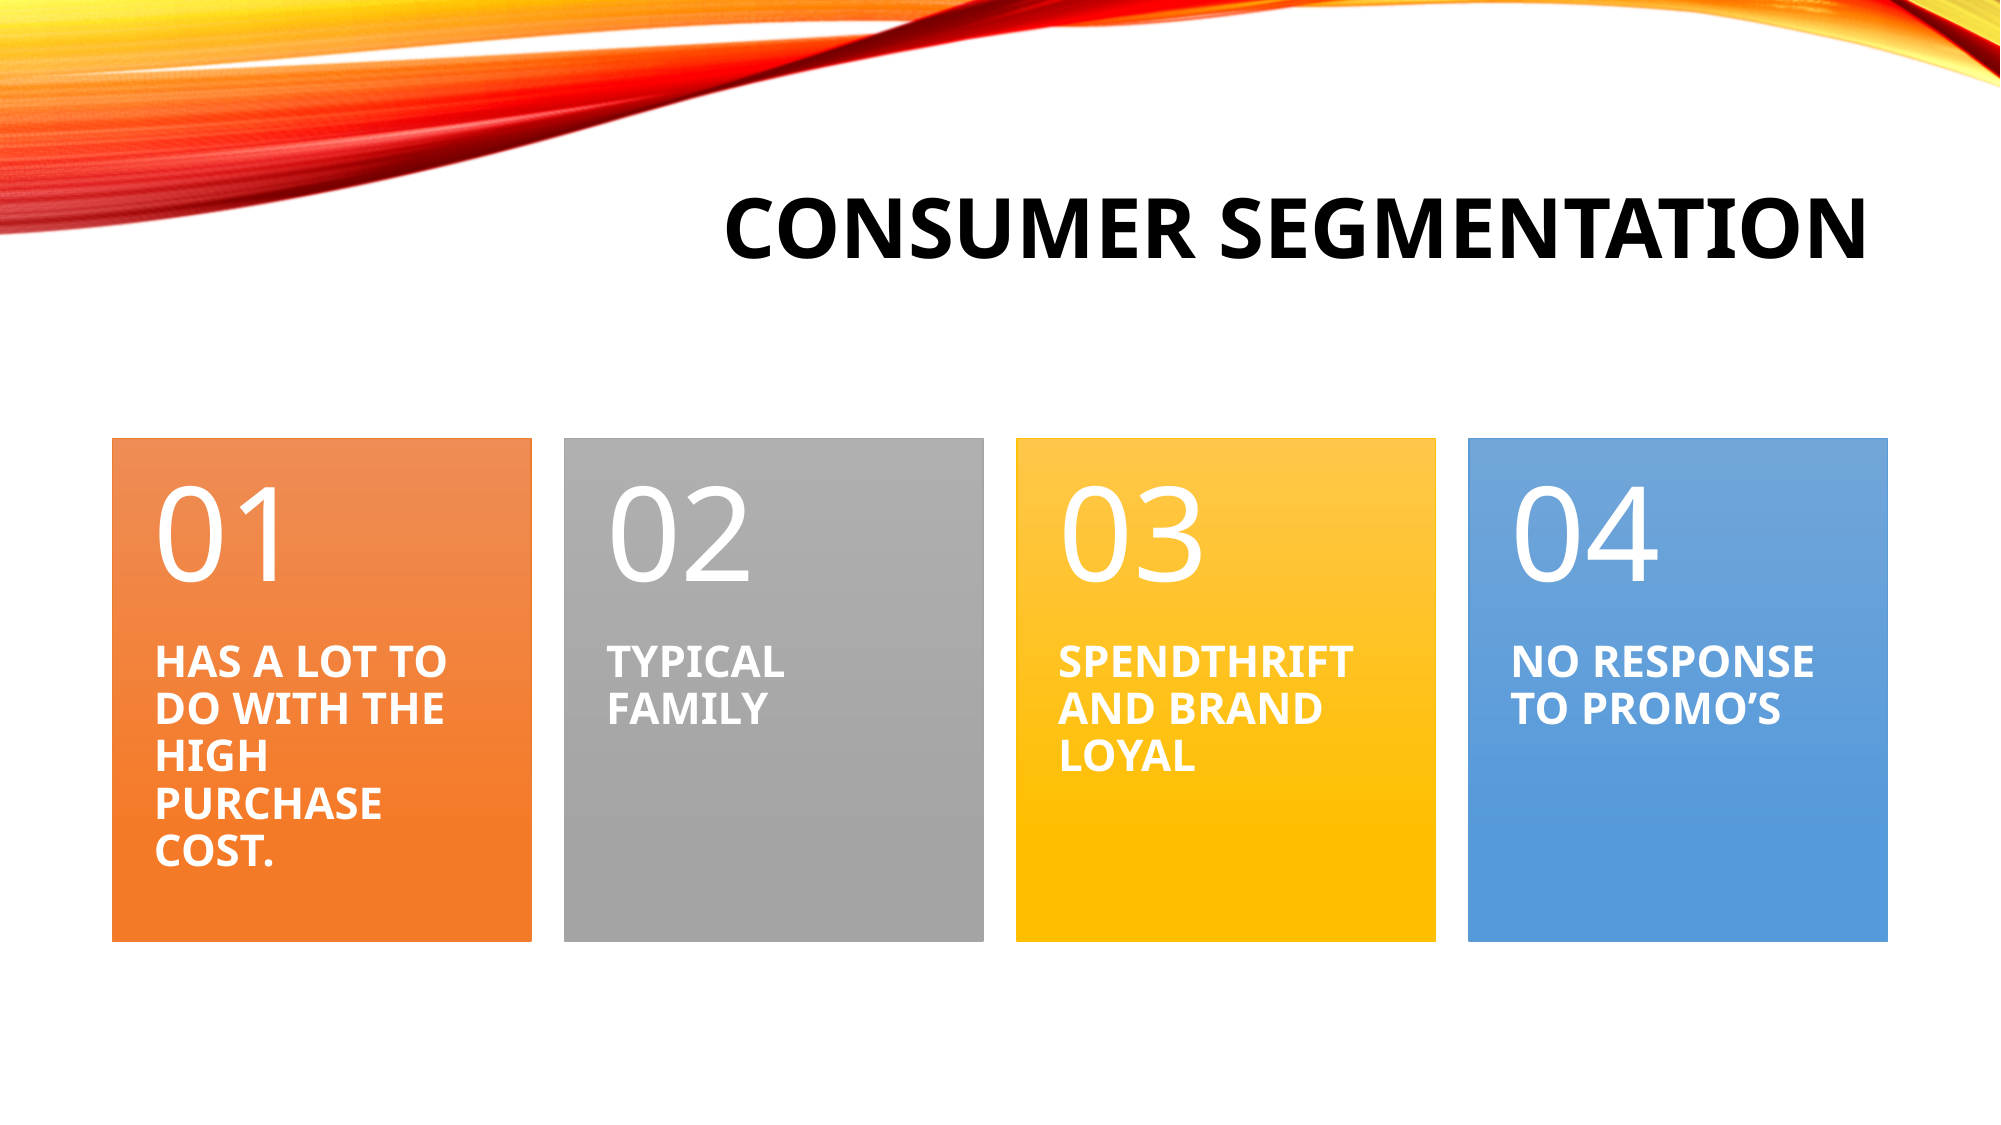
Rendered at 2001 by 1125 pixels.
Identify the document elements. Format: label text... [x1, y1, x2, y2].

picture [0, 0, 2000, 237]
title CONSUMER SEGMENTATION [474, 125, 1888, 338]
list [112, 400, 1888, 980]
